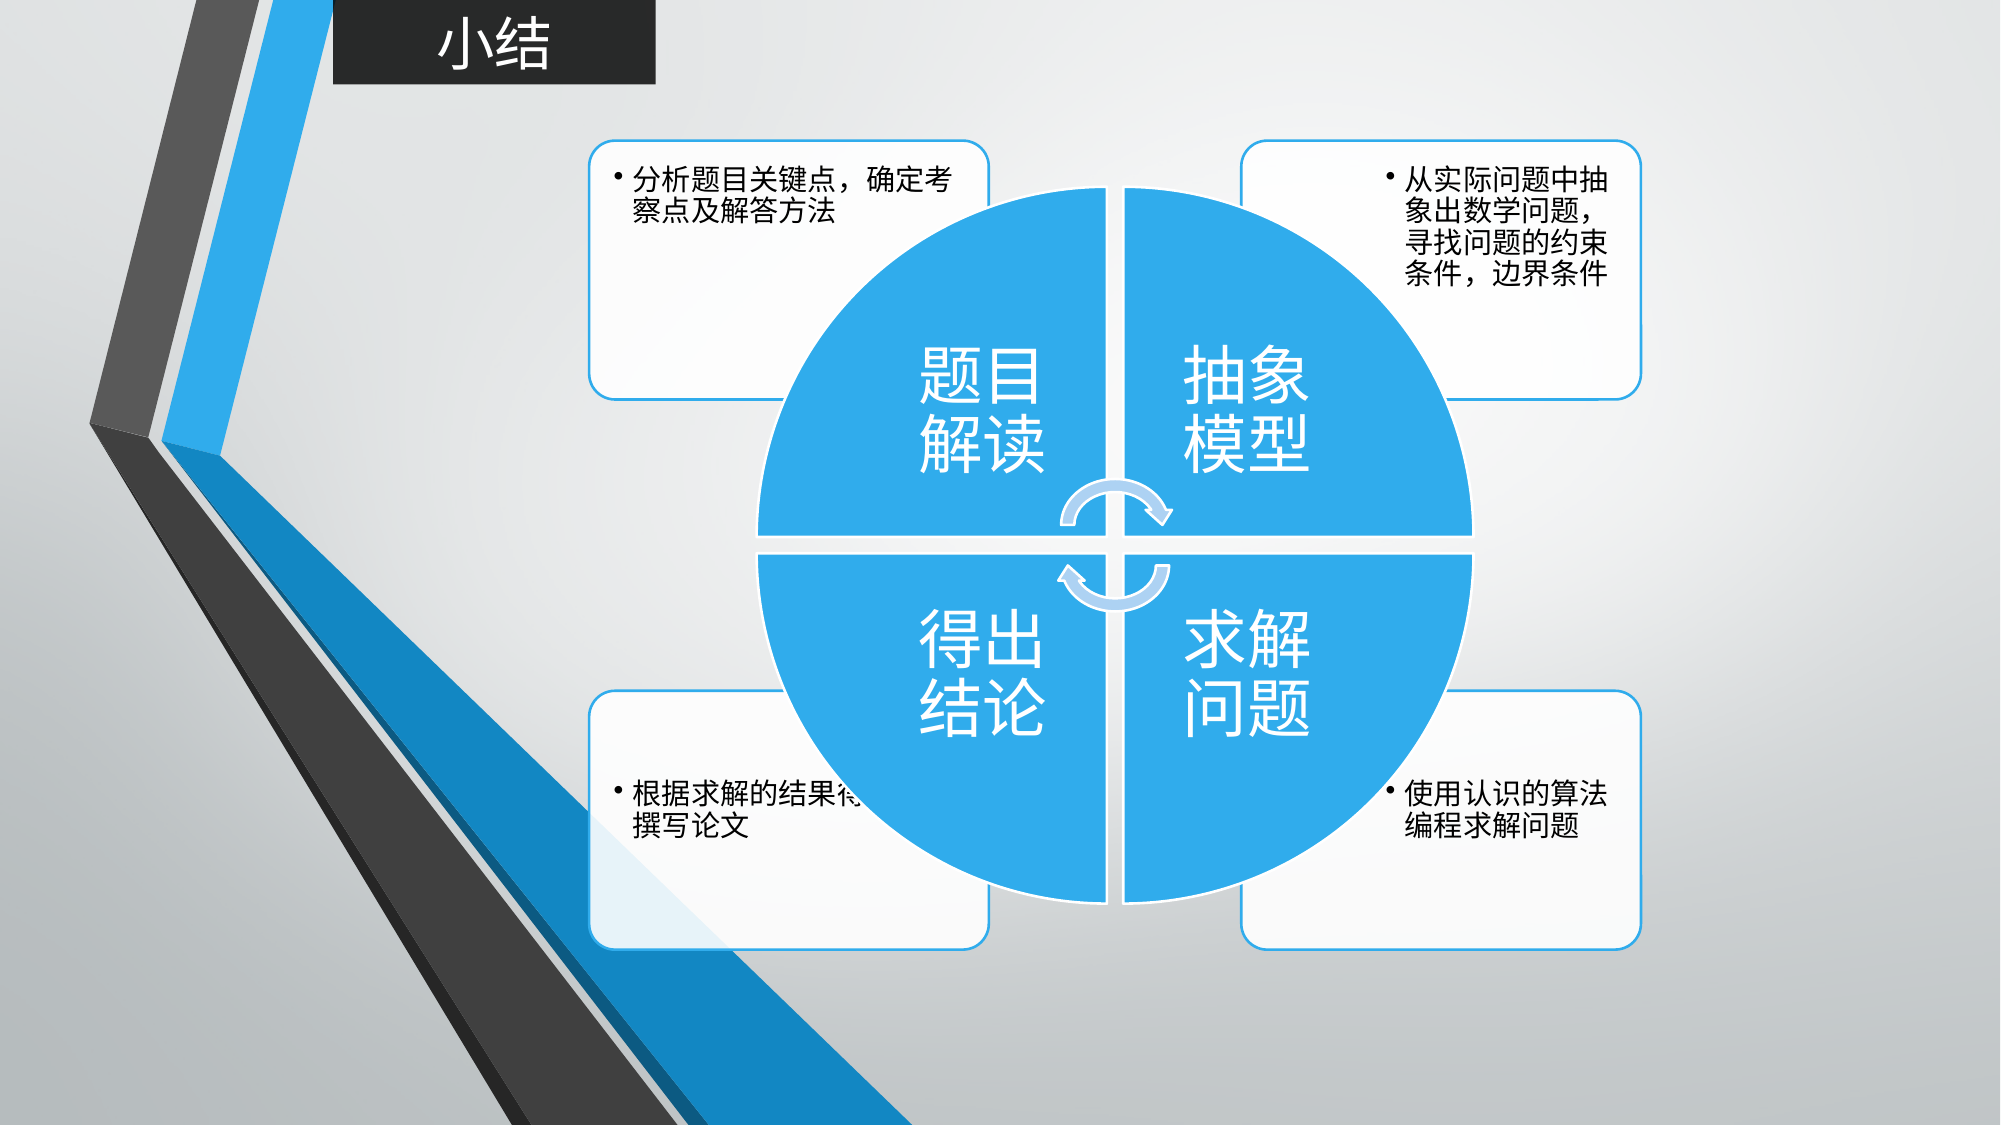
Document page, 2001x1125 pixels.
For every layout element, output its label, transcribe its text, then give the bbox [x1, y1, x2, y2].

text_box 小结 [332, 0, 657, 86]
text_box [588, 135, 1642, 956]
